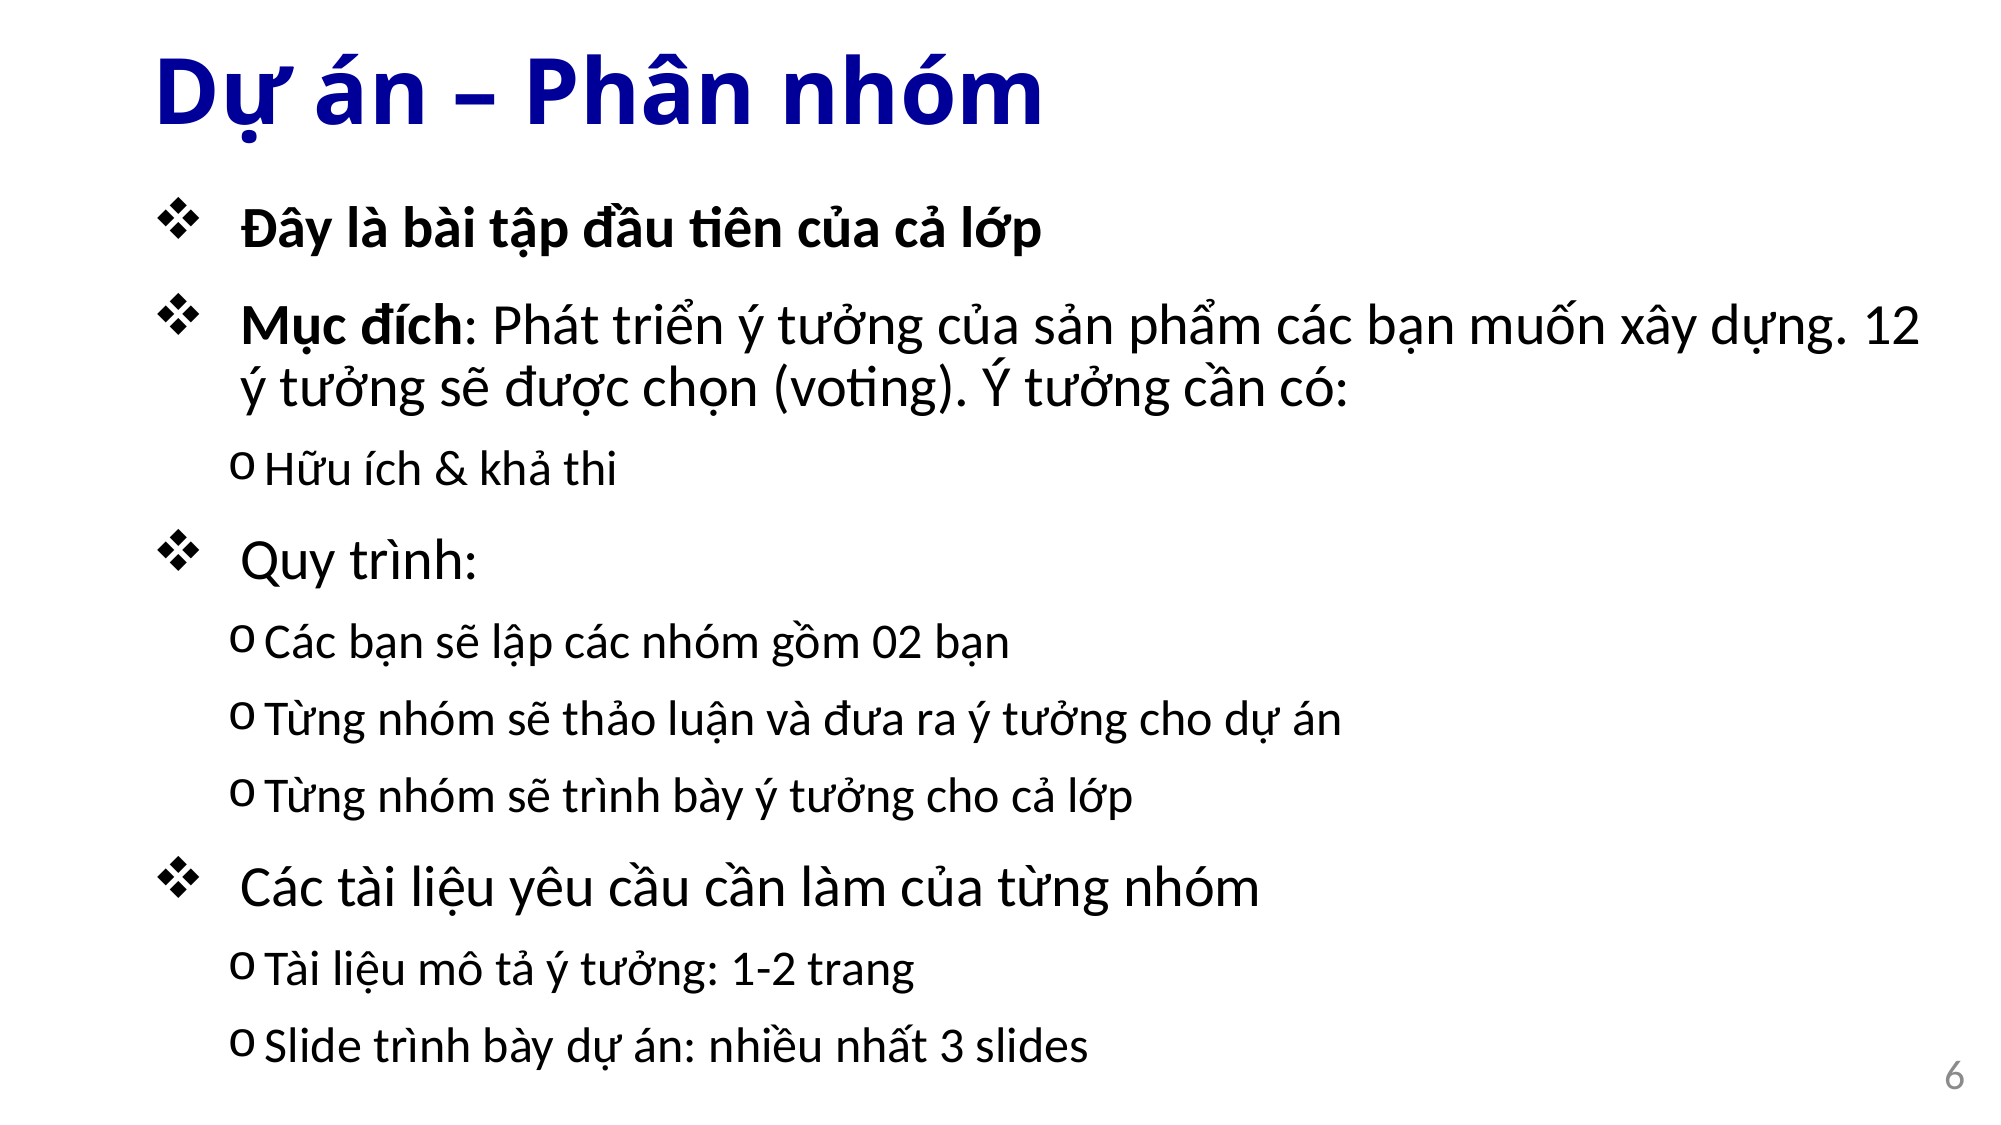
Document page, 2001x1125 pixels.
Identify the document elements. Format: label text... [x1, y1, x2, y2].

title Dự án – Phân nhóm [137, 35, 1863, 155]
list Đây là bài tập đầu tiên của cả lớp Mục đích: Phát triển ý tưởng của sản phẩm các bạn muốn xây dựng. 12 ý tưởng sẽ được chọn (voting). Ý tưởng cần có: Hữu ích & khả thi Quy trình: Các bạn sẽ lập các nhóm gồm 02 bạn Từng nhóm sẽ thảo luận và đưa ra ý tưởng cho dự án Từng nhóm sẽ trình bày ý tưởng cho cả lớp Các tài liệu yêu cầu cần làm của từng nhóm Tài liệu mô tả ý tưởng: 1-2 trang Slide trình bày dự án: nhiều nhất 3 slides [137, 190, 1967, 1103]
slide_number 6 [1530, 1042, 1981, 1103]
